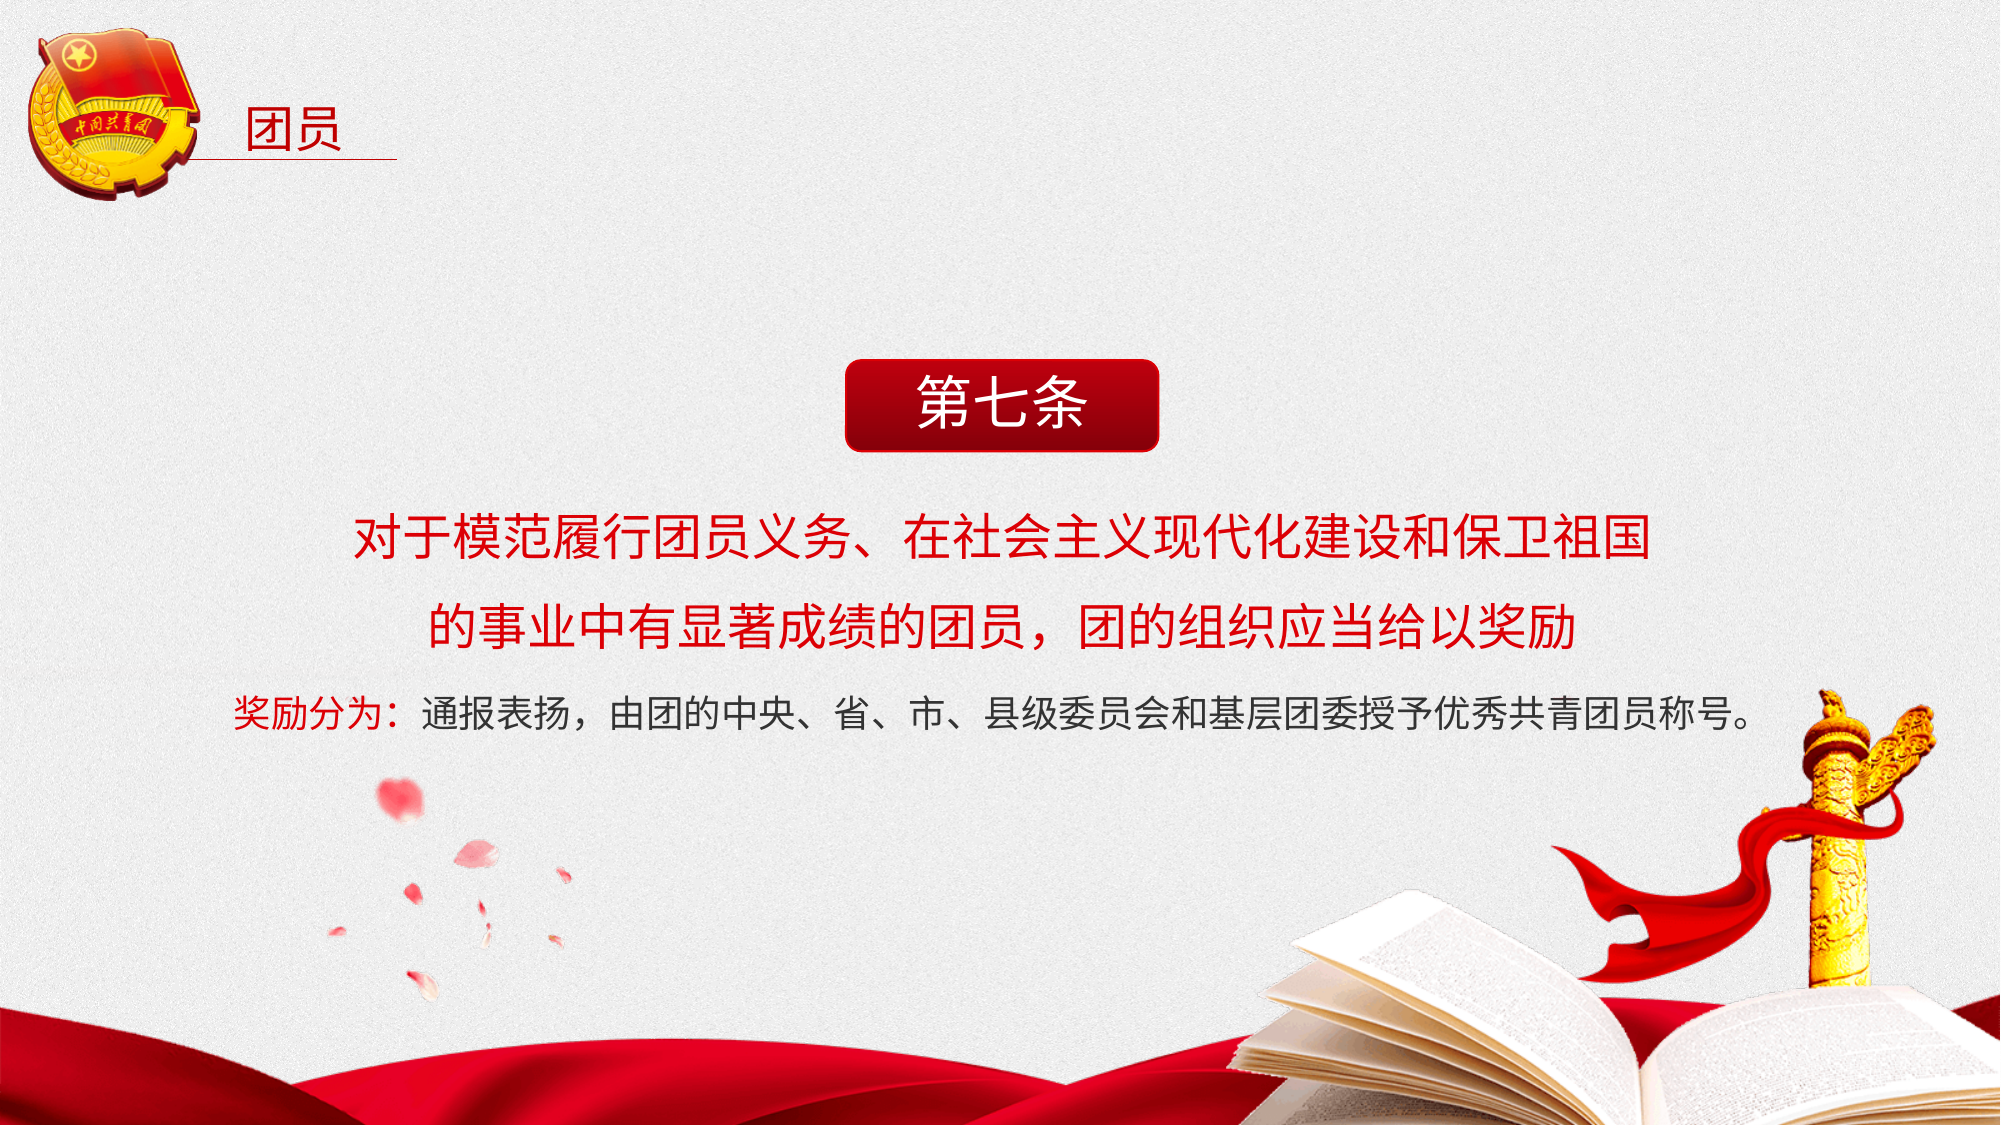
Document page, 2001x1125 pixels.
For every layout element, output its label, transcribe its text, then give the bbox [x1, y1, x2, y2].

text_box 团员 [229, 90, 360, 159]
text_box 第七条 [844, 359, 1160, 453]
picture [0, 0, 2001, 1125]
text_box 奖励分为：通报表扬，由团的中央、省、市、县级委员会和基层团委授予优秀共青团员称号。 [155, 660, 1849, 666]
text_box 对于模范履行团员义务、在社会主义现代化建设和保卫祖国的事业中有显著成绩的团员，团的组织应当给以奖励 [334, 467, 1671, 663]
text_box 团员 [229, 160, 360, 165]
